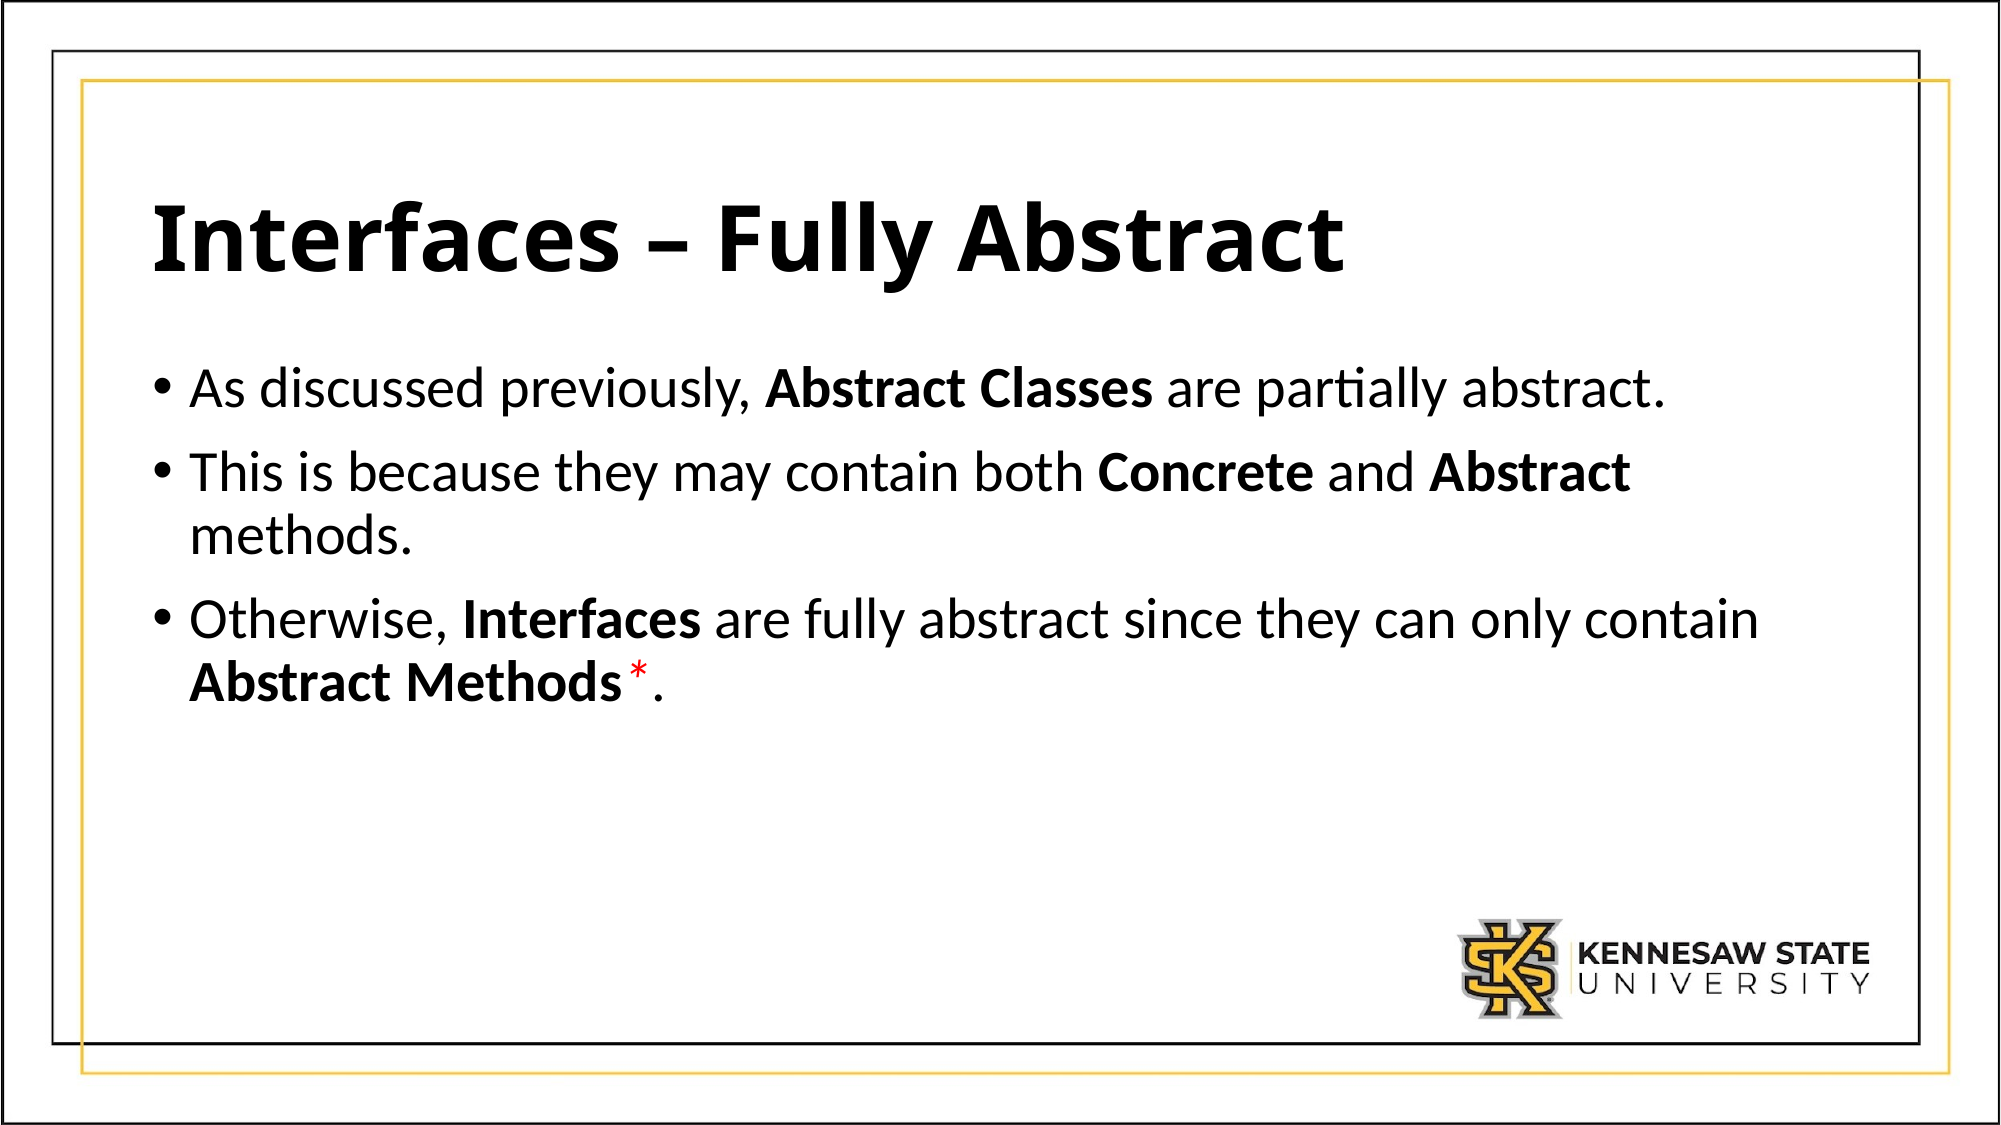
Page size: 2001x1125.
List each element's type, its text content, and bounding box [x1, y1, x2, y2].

picture [0, 0, 2001, 1125]
list As discussed previously, Abstract Classes are partially abstract. This is because they may contain both Concrete and Abstract methods. Otherwise, Interfaces are fully abstract since they can only contain Abstract Methods*. [137, 350, 1863, 896]
title Interfaces – Fully Abstract [137, 132, 1863, 350]
